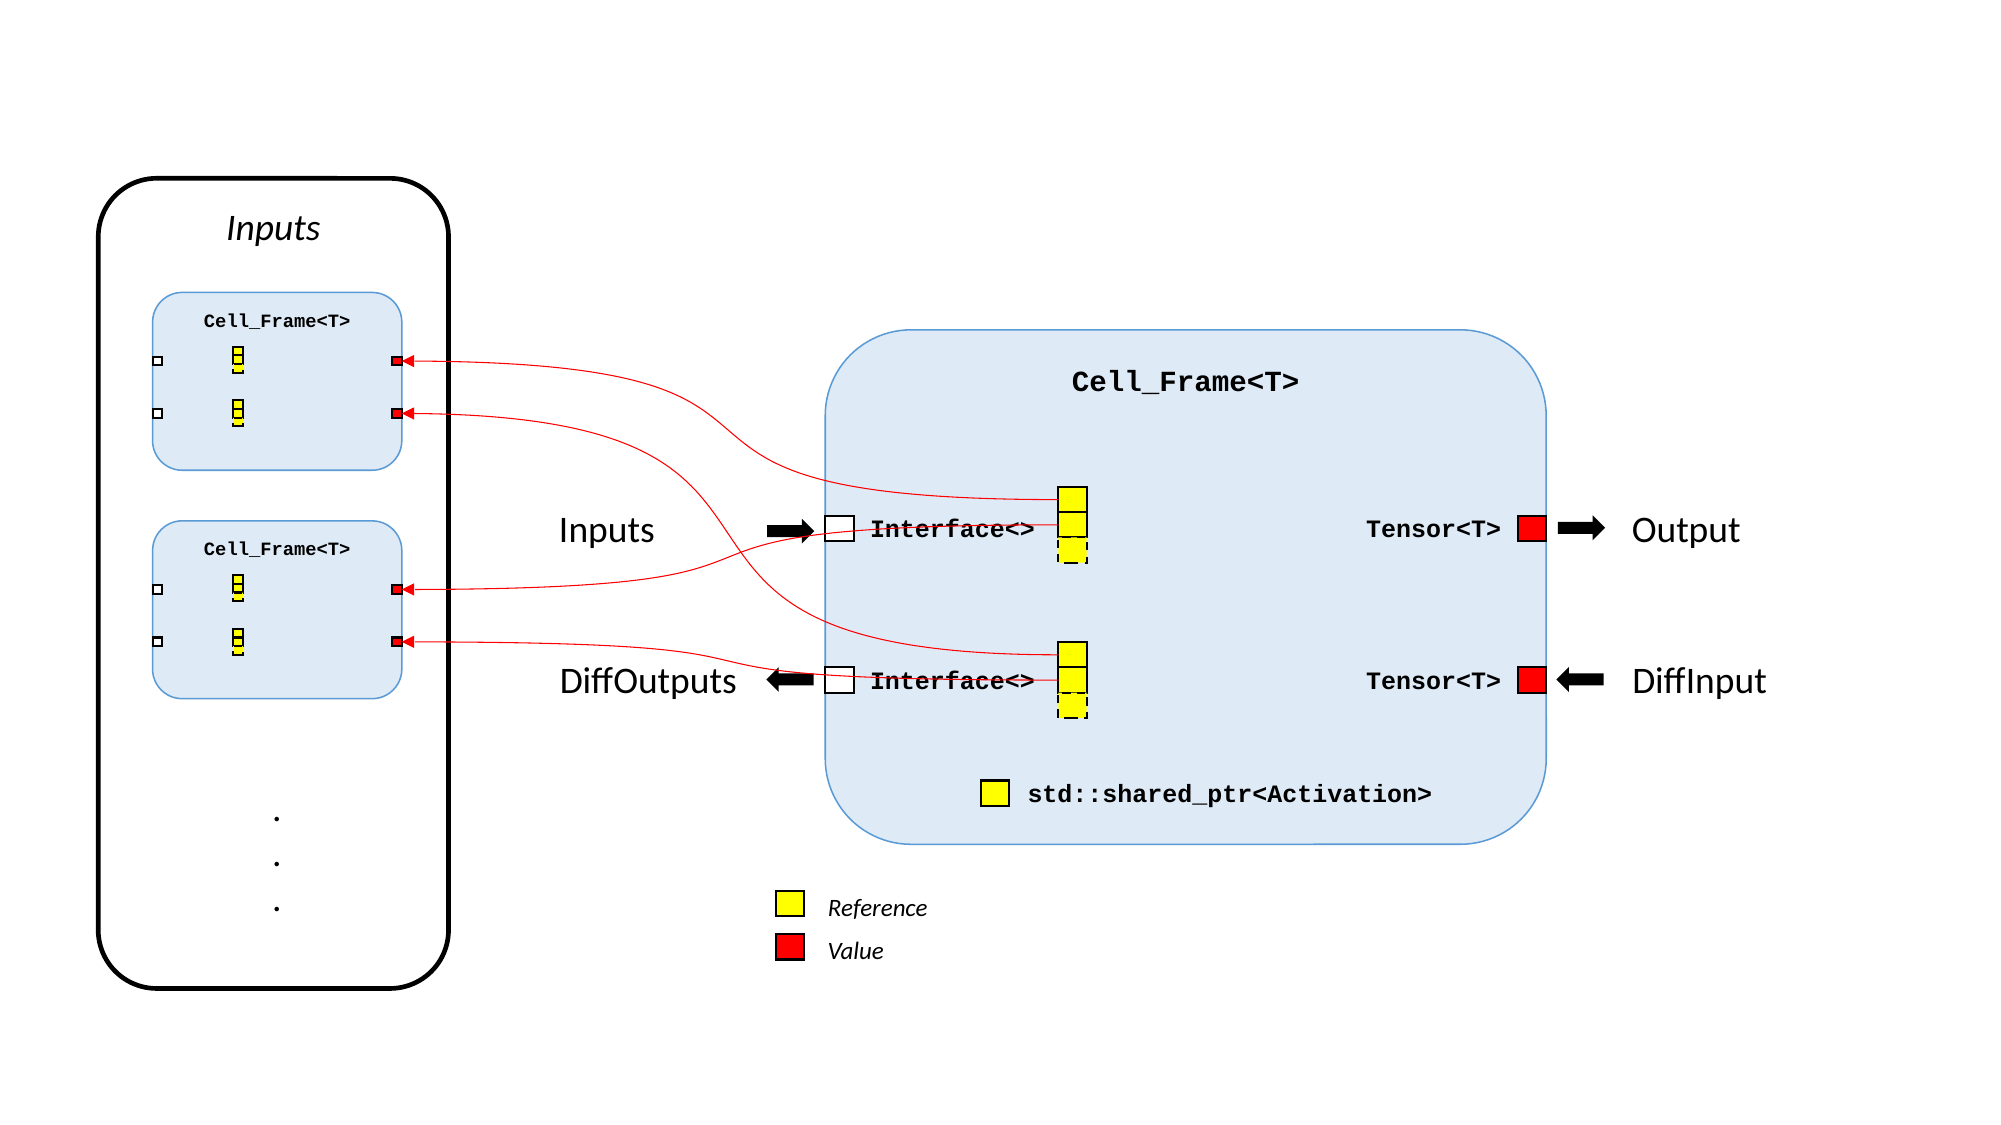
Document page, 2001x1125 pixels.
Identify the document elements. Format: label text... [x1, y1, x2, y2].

text_box [1059, 513, 1088, 538]
text_box [1059, 641, 1088, 668]
text_box Reference [813, 883, 943, 929]
text_box [1556, 667, 1604, 692]
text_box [401, 641, 1059, 681]
text_box Output [1617, 497, 1756, 558]
text_box [775, 933, 805, 961]
text_box . . . [257, 776, 297, 927]
text_box DiffOutputs [545, 681, 753, 709]
text_box Value [813, 927, 899, 972]
text_box Inputs [97, 177, 450, 990]
text_box [1557, 515, 1606, 541]
text_box DiffInput [1617, 649, 1782, 709]
text_box Tensor<T> [1351, 656, 1517, 702]
text_box [980, 779, 1010, 807]
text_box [401, 590, 1059, 641]
text_box [1059, 486, 1088, 513]
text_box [401, 360, 1059, 413]
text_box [152, 520, 402, 699]
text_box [152, 292, 402, 471]
text_box std::shared_ptr<Activation> [1012, 770, 1448, 816]
text_box [767, 681, 814, 692]
text_box [1059, 536, 1088, 564]
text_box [401, 524, 1059, 590]
text_box Tensor<T> [1351, 505, 1517, 550]
text_box [1517, 666, 1547, 694]
text_box [1057, 668, 1088, 694]
text_box Interface<> [855, 681, 1050, 703]
text_box Cell_Frame<T> [825, 329, 1547, 845]
text_box [824, 681, 855, 694]
text_box [1057, 692, 1088, 719]
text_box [401, 413, 1059, 524]
text_box [1517, 515, 1547, 542]
text_box [775, 890, 805, 917]
